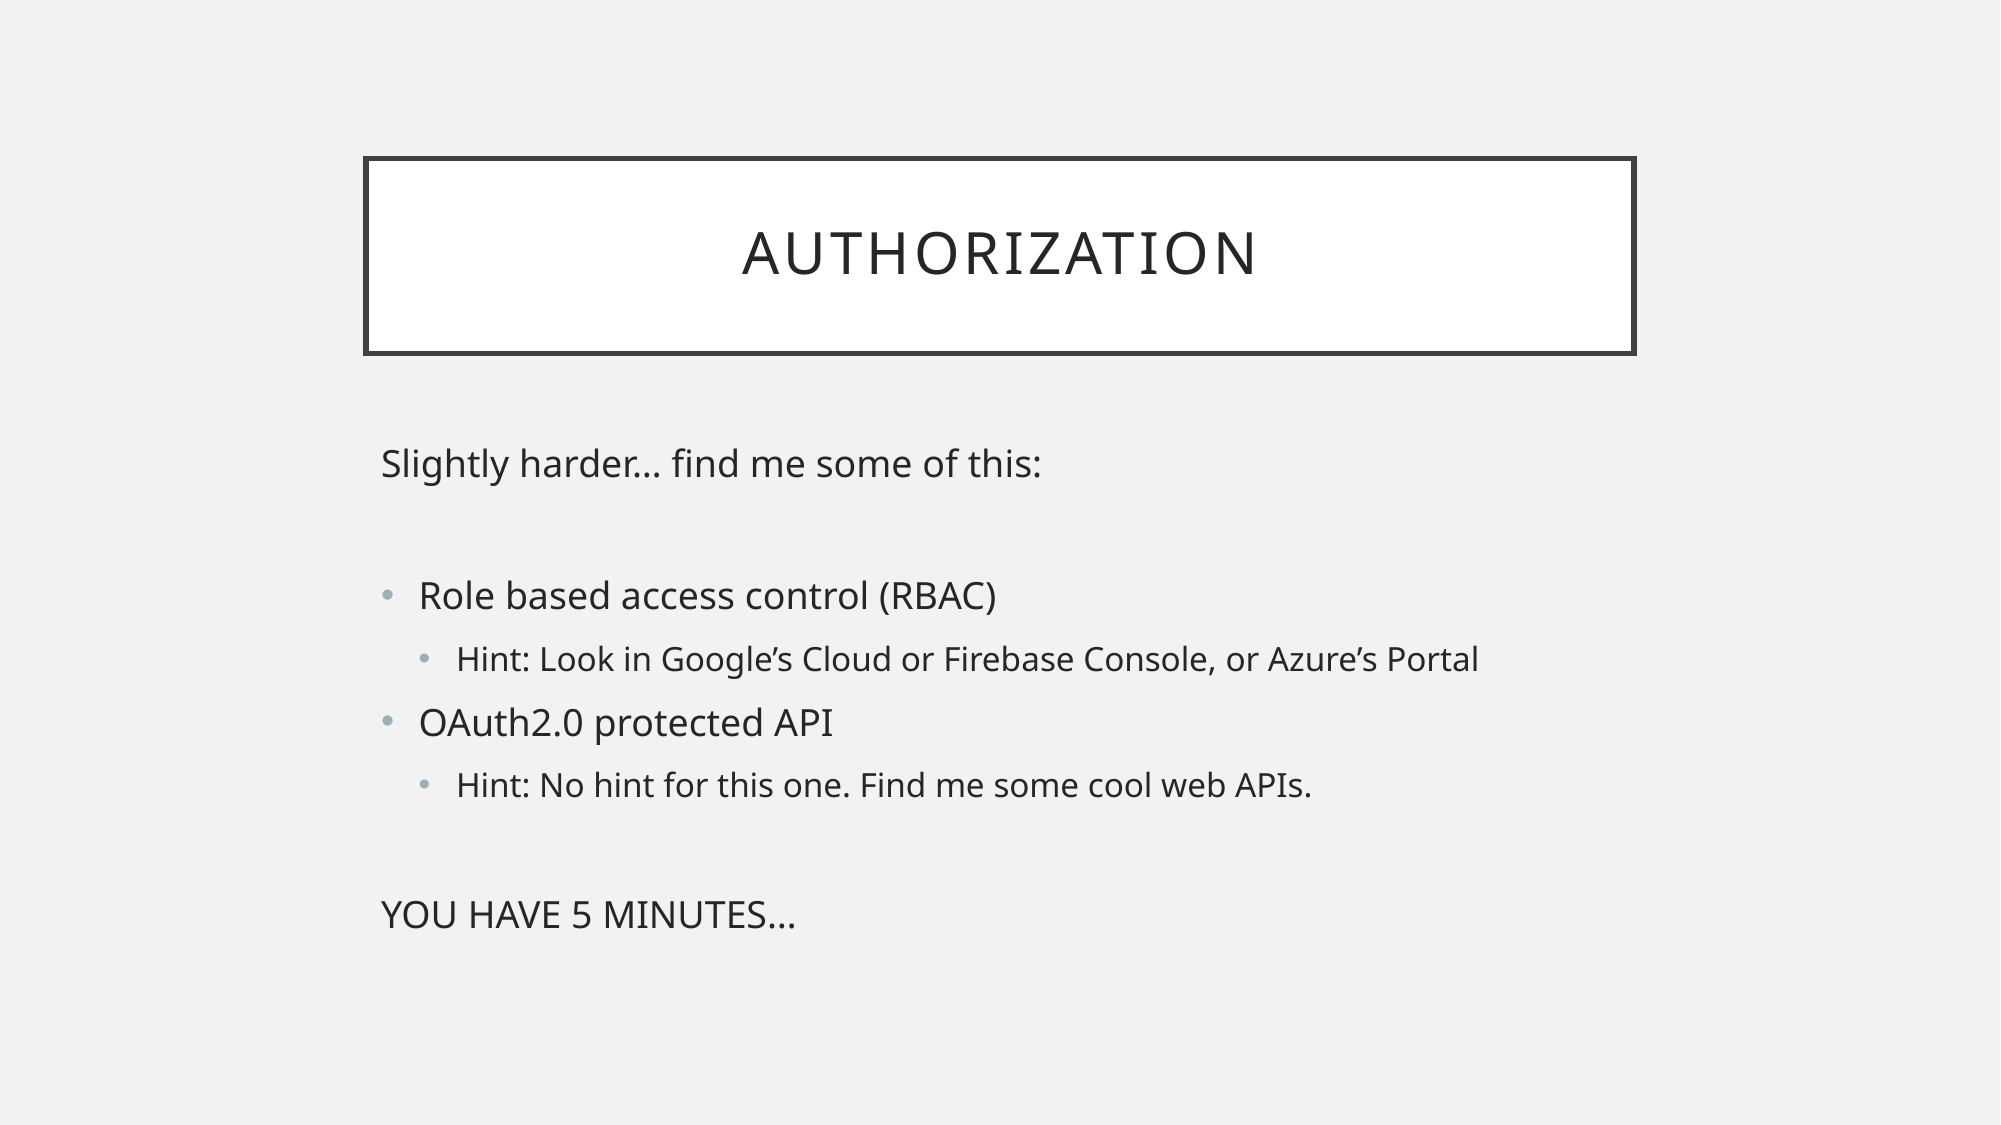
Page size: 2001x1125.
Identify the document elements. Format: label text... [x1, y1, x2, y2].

list Slightly harder… find me some of this: Role based access control (RBAC) Hint: Look in Google’s Cloud or Firebase Console, or Azure’s Portal OAuth2.0 protected API Hint: No hint for this one. Find me some cool web APIs. YOU HAVE 5 MINUTES… [366, 432, 1634, 1055]
title Authorization [363, 156, 1637, 356]
